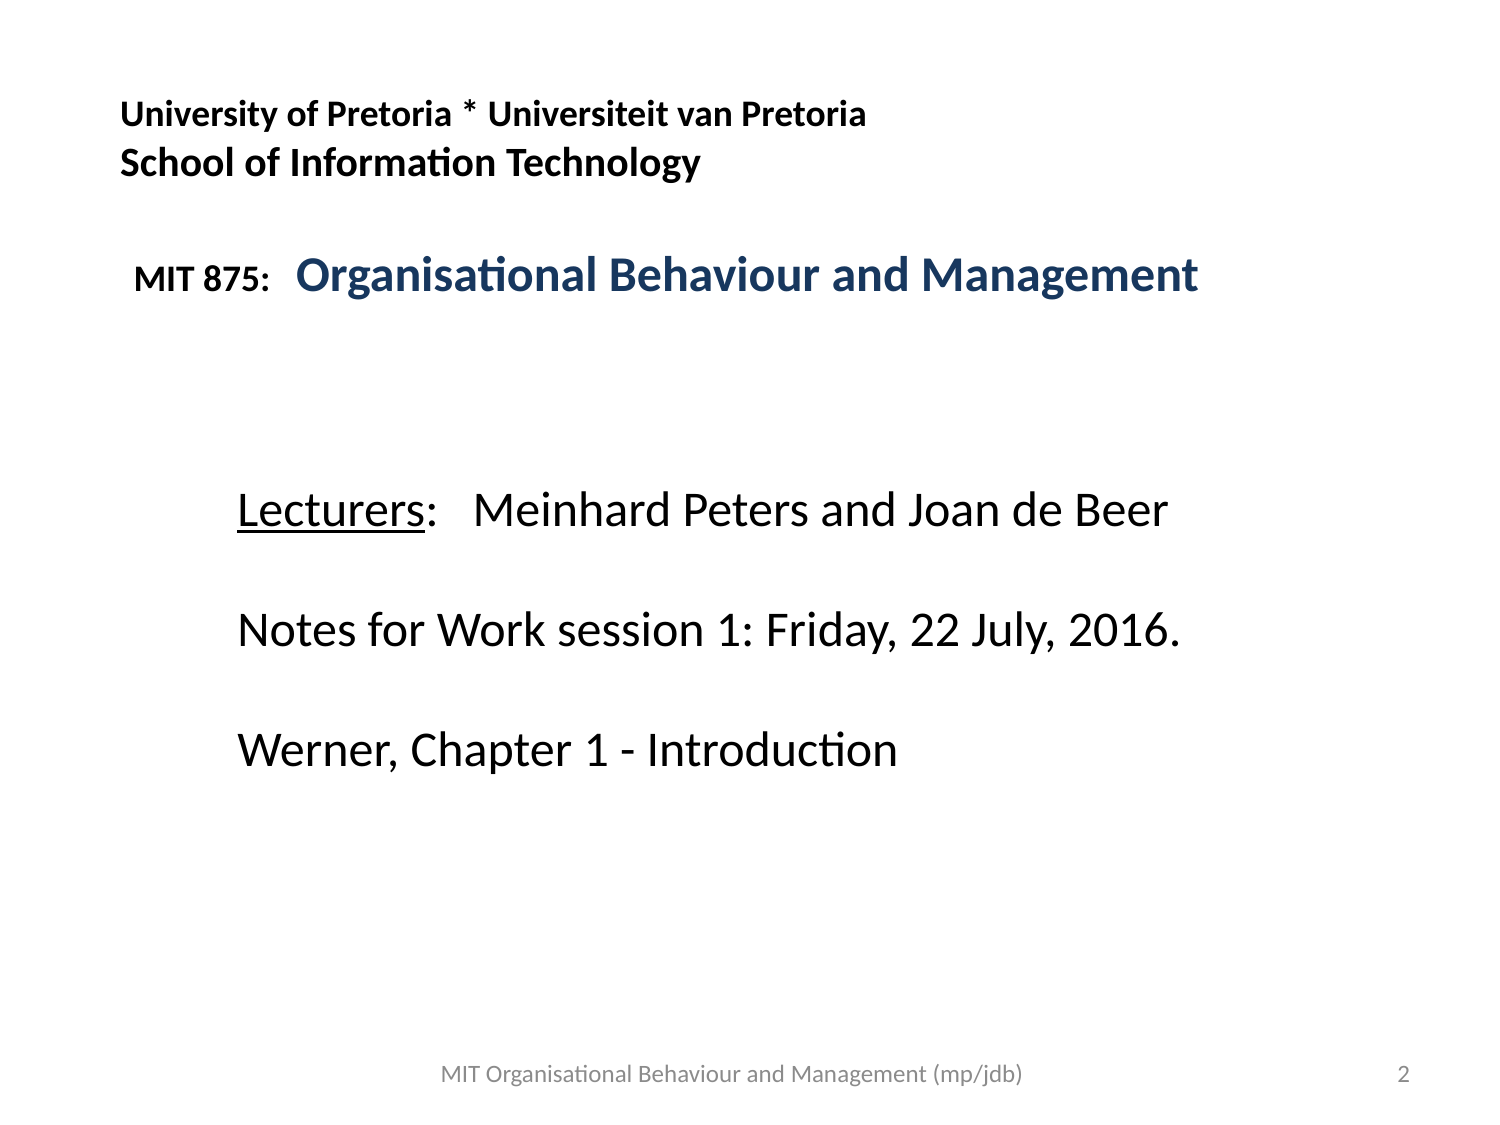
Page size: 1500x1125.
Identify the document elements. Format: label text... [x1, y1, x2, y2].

slide_number 2 [1074, 1042, 1425, 1103]
text_box Lecturers: Meinhard Peters and Joan de Beer Notes for Work session 1: Friday, 22 July, 2016. Werner, Chapter 1 - Introduction [222, 468, 1360, 784]
text_box University of Pretoria * Universiteit van Pretoria School of Information Technology [105, 82, 1020, 192]
footer MIT Organisational Behaviour and Management (mp/jdb) [398, 1042, 1067, 1103]
text_box MIT 875: Organisational Behaviour and Management [0, 234, 1325, 310]
